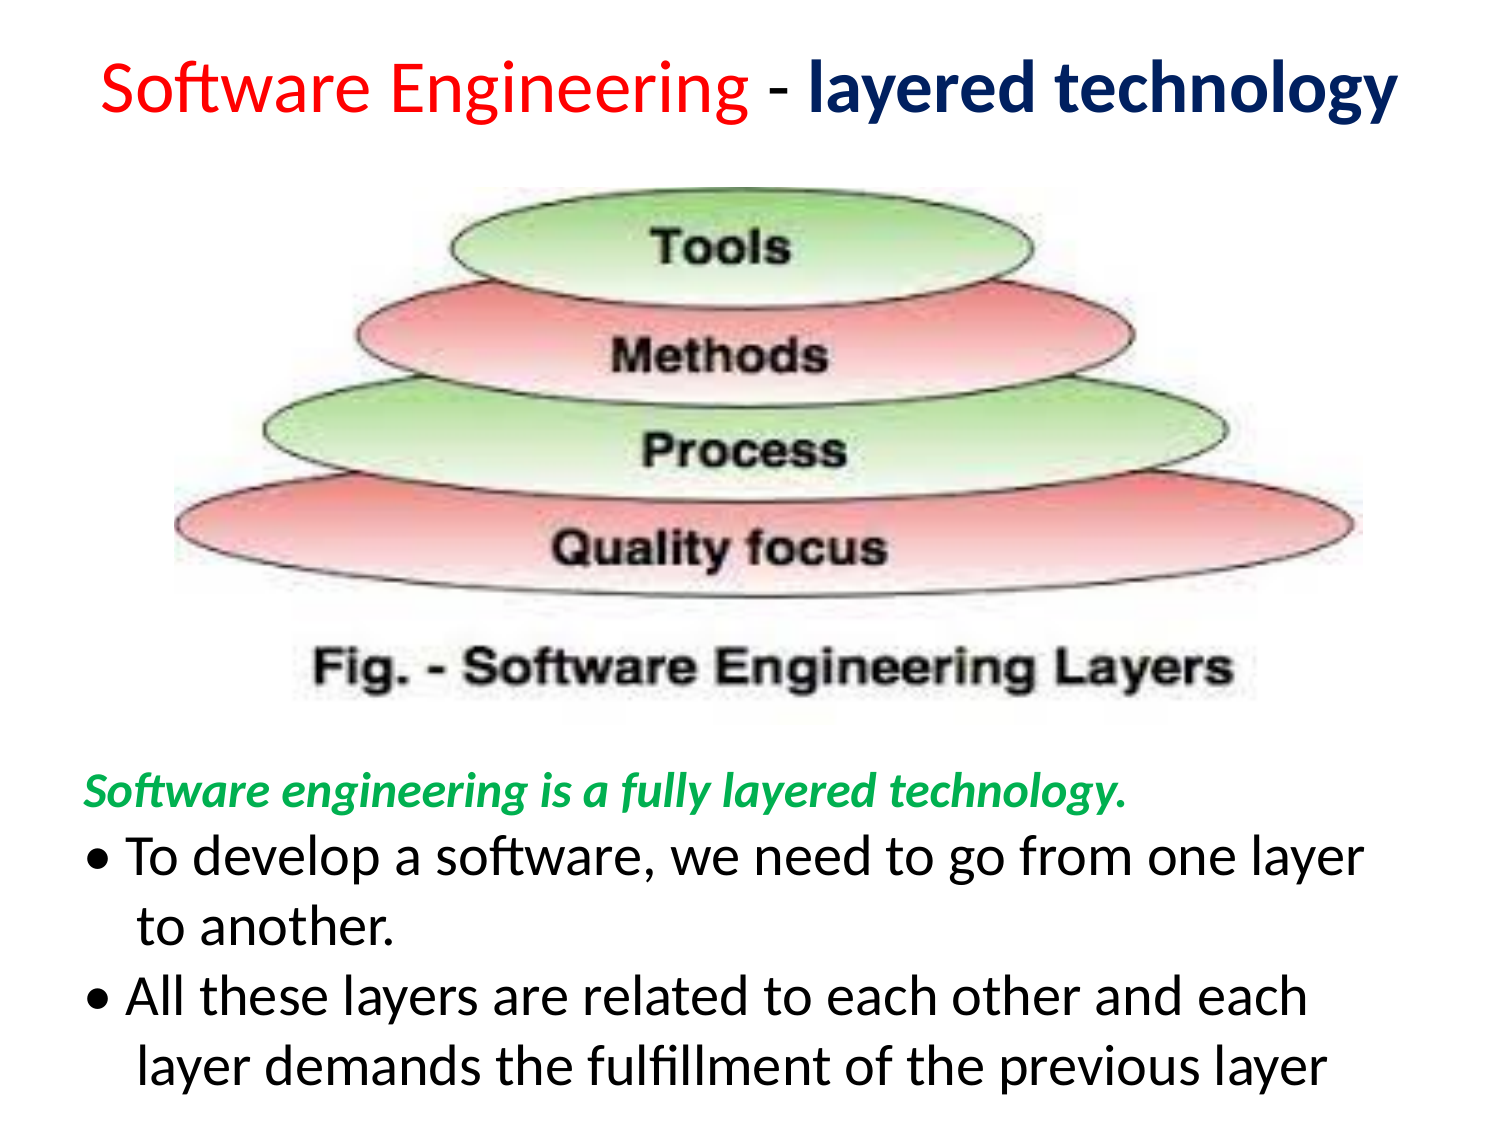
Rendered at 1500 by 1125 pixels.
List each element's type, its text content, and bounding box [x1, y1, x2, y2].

text_box Software engineering is a fully layered technology. • To develop a software, we need to go from one layer to another. • All these layers are related to each other and each layer demands the fulfillment of the previous layer [68, 749, 1469, 1105]
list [174, 187, 1363, 726]
title Software Engineering - layered technology [75, 24, 1425, 140]
